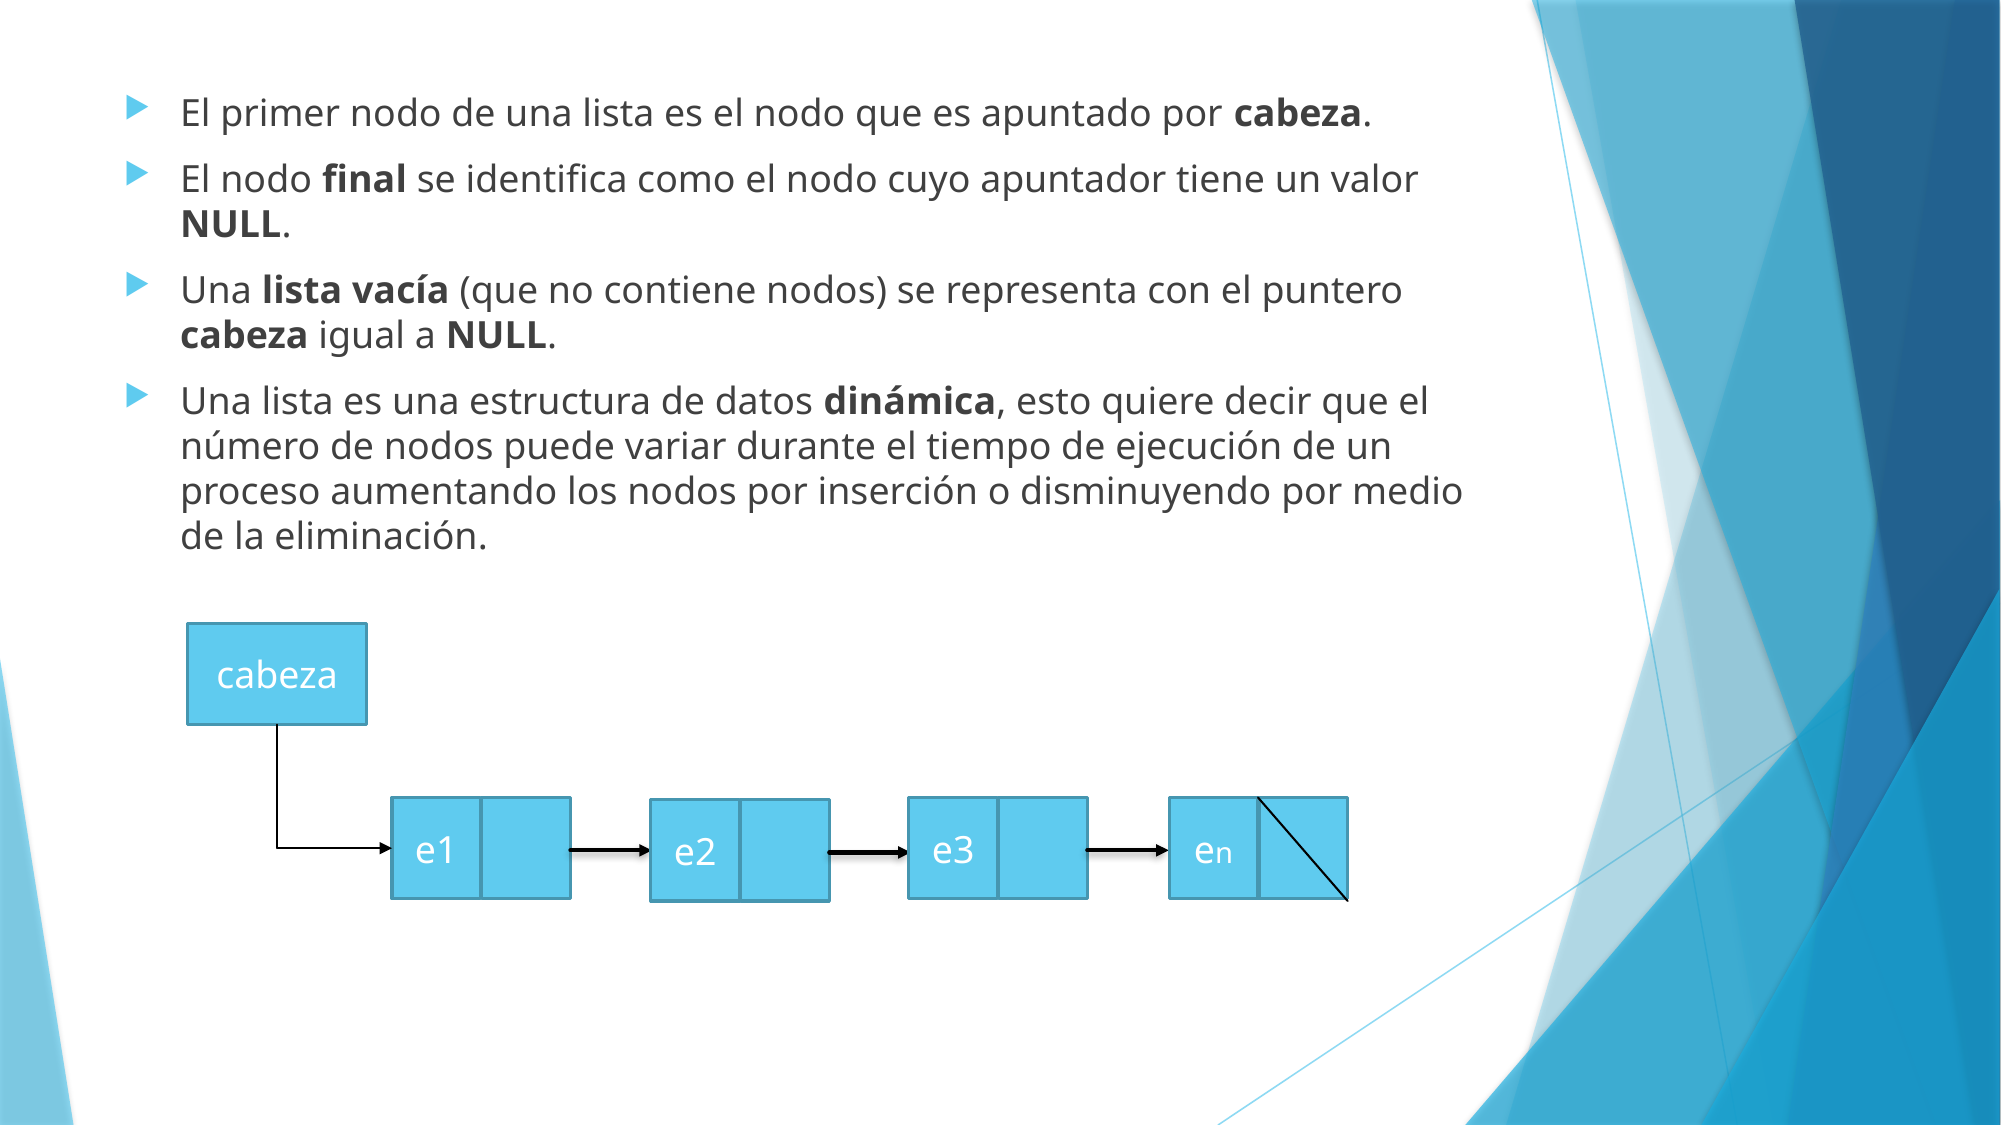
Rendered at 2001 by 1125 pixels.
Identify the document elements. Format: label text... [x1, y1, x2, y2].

text_box en [1168, 796, 1257, 900]
text_box e1 [390, 796, 480, 900]
text_box [480, 796, 572, 900]
text_box e2 [649, 798, 739, 903]
list El primer nodo de una lista es el nodo que es apuntado por cabeza. El nodo final se identifica como el nodo cuyo apuntador tiene un valor NULL. Una lista vacía (que no contiene nodos) se representa con el puntero cabeza igual a NULL. Una lista es una estructura de datos dinámica, esto quiere decir que el número de nodos puede variar durante el tiempo de ejecución de un proceso aumentando los nodos por inserción o disminuyendo por medio de la eliminación. [109, 81, 1520, 624]
text_box [997, 796, 1089, 900]
text_box cabeza [186, 622, 368, 726]
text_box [1257, 797, 1349, 902]
text_box [739, 798, 831, 903]
text_box e3 [907, 796, 997, 900]
